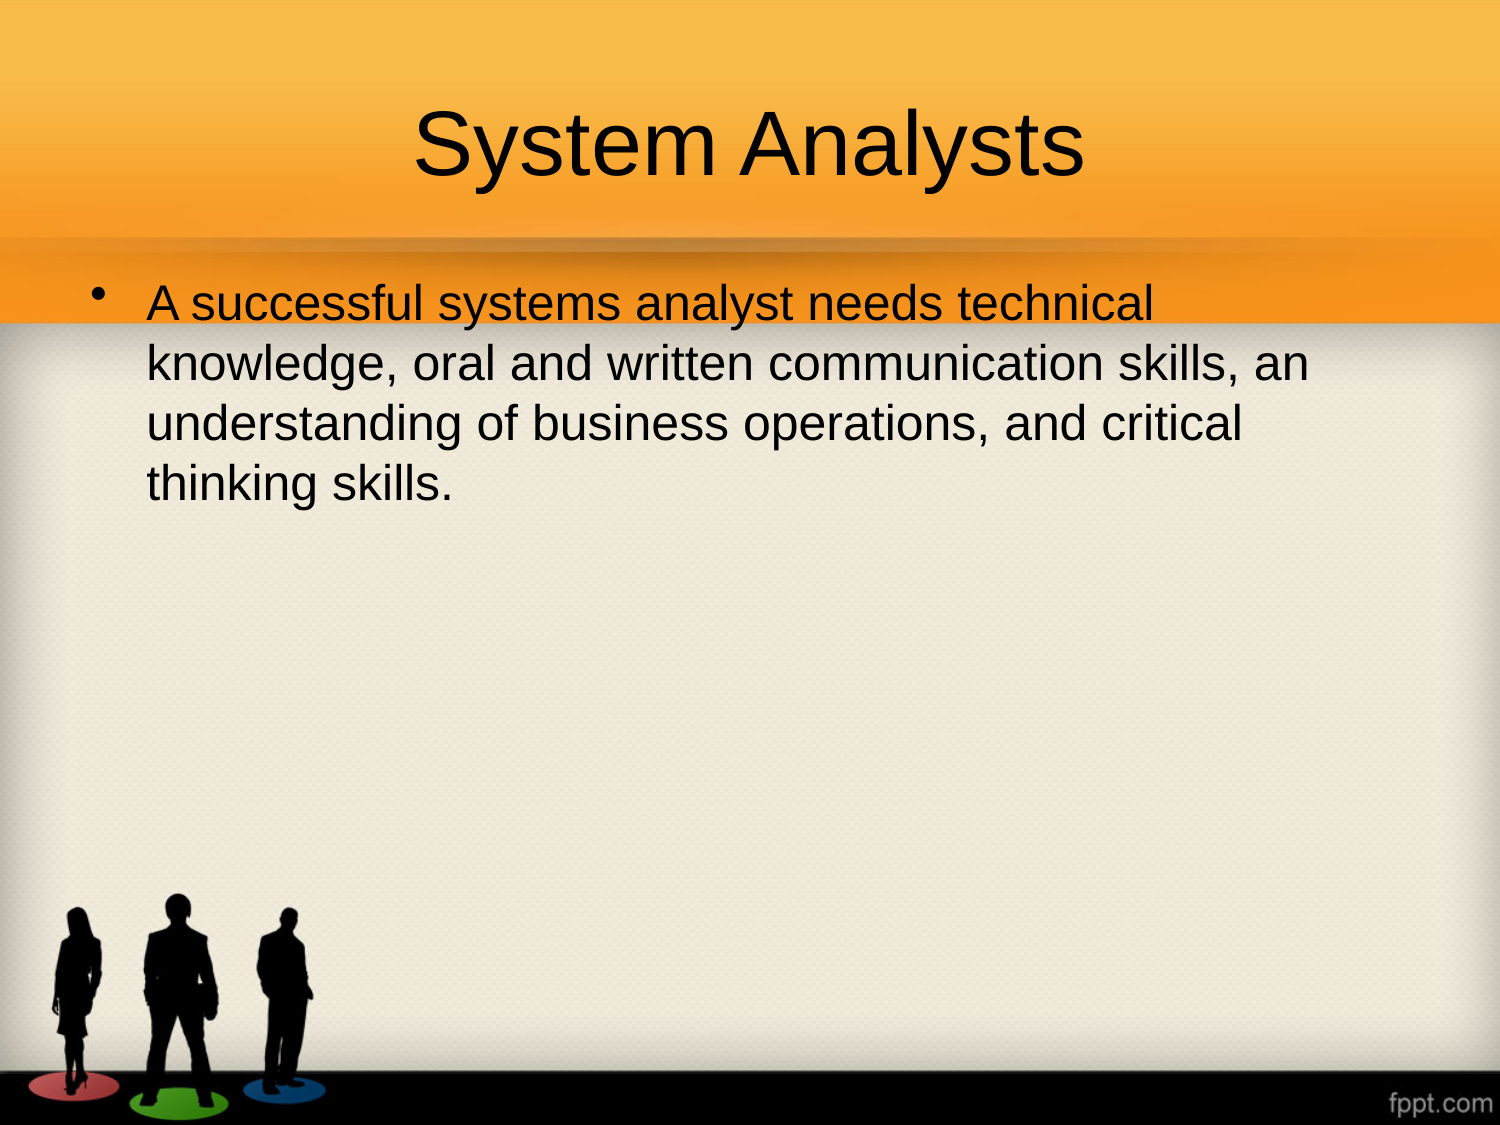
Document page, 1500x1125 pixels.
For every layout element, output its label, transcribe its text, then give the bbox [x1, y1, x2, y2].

title System Analysts [75, 45, 1425, 233]
picture [0, 0, 1500, 1125]
list A successful systems analyst needs technical knowledge, oral and written communication skills, an understanding of business operations, and critical thinking skills. [75, 262, 1425, 1005]
